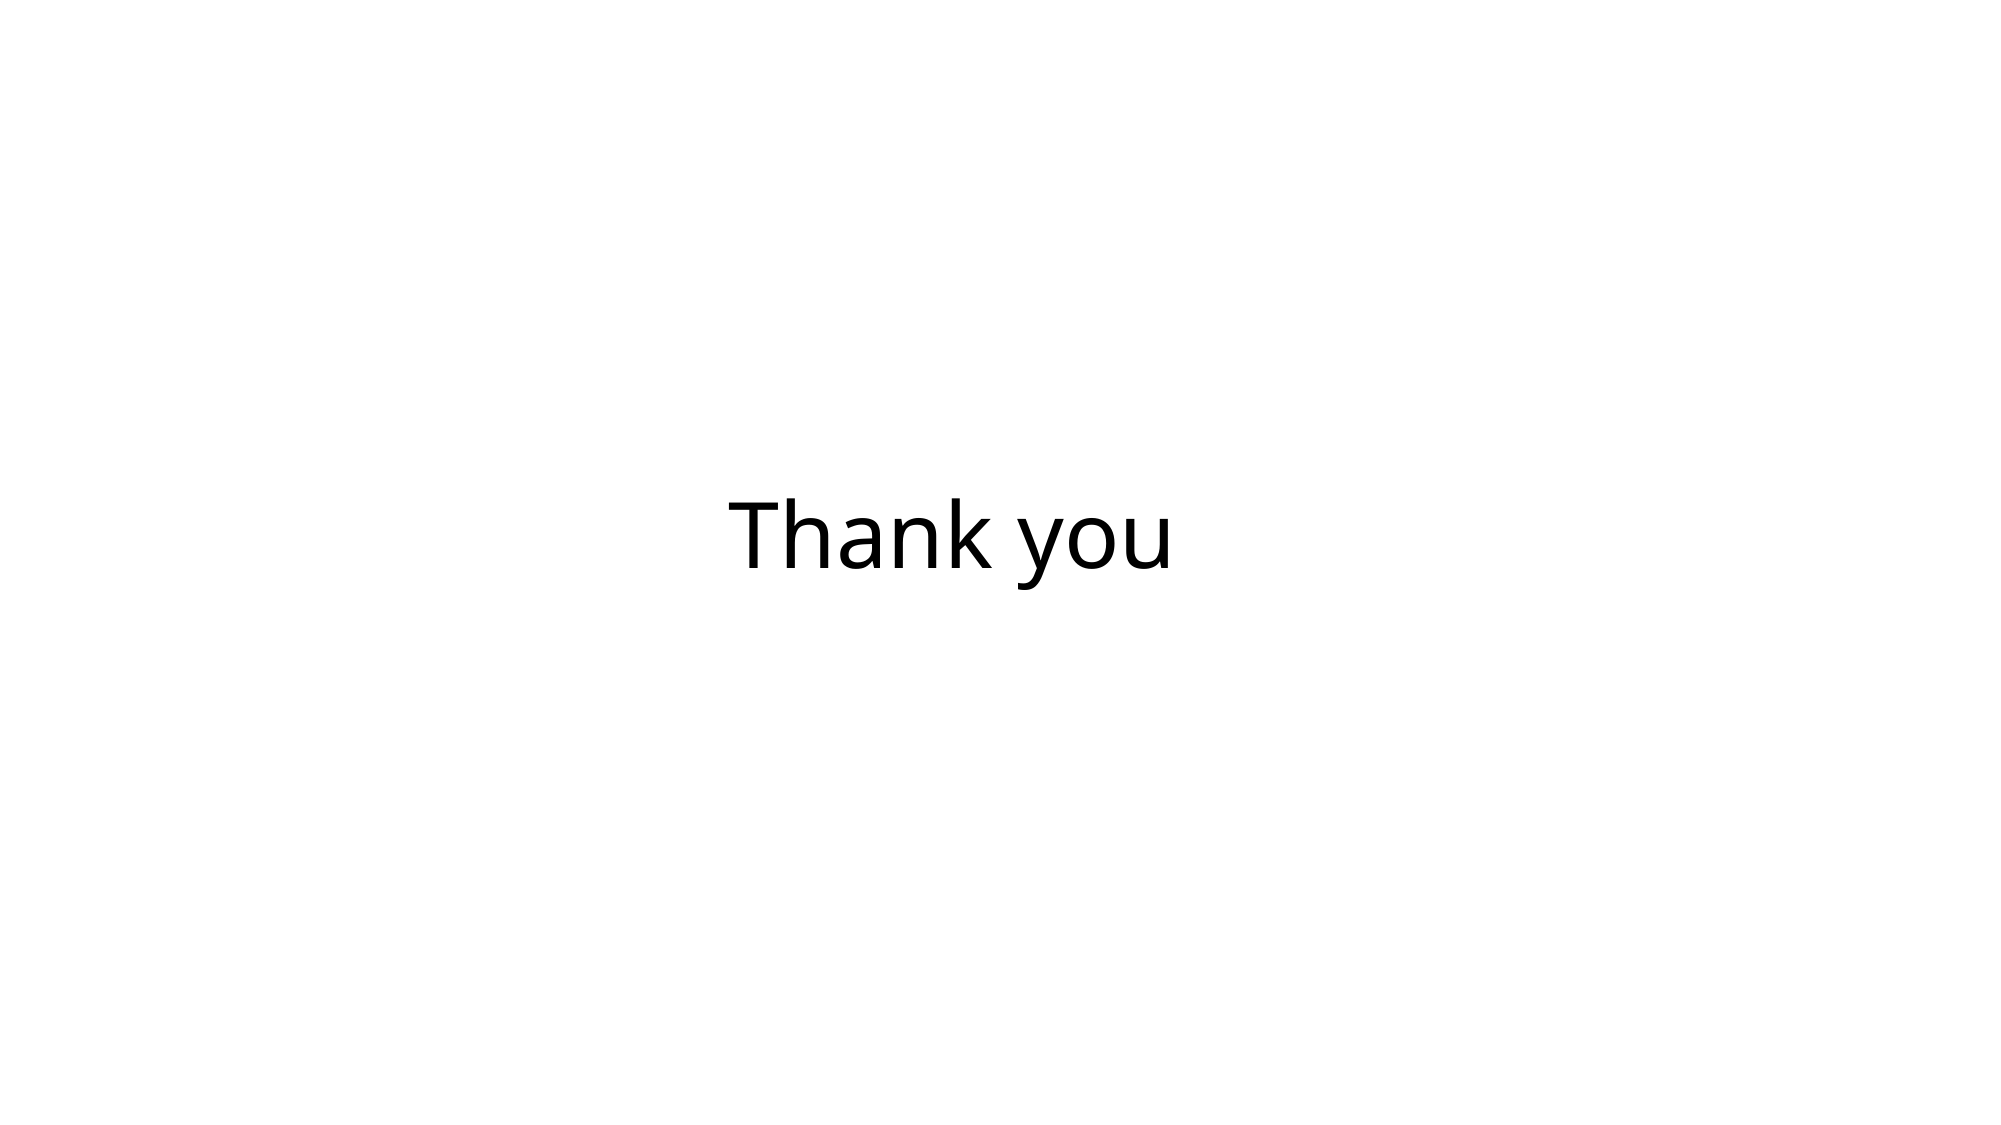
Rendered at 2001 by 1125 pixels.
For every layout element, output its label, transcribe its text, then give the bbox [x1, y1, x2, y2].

title Thank you [713, 430, 1799, 648]
